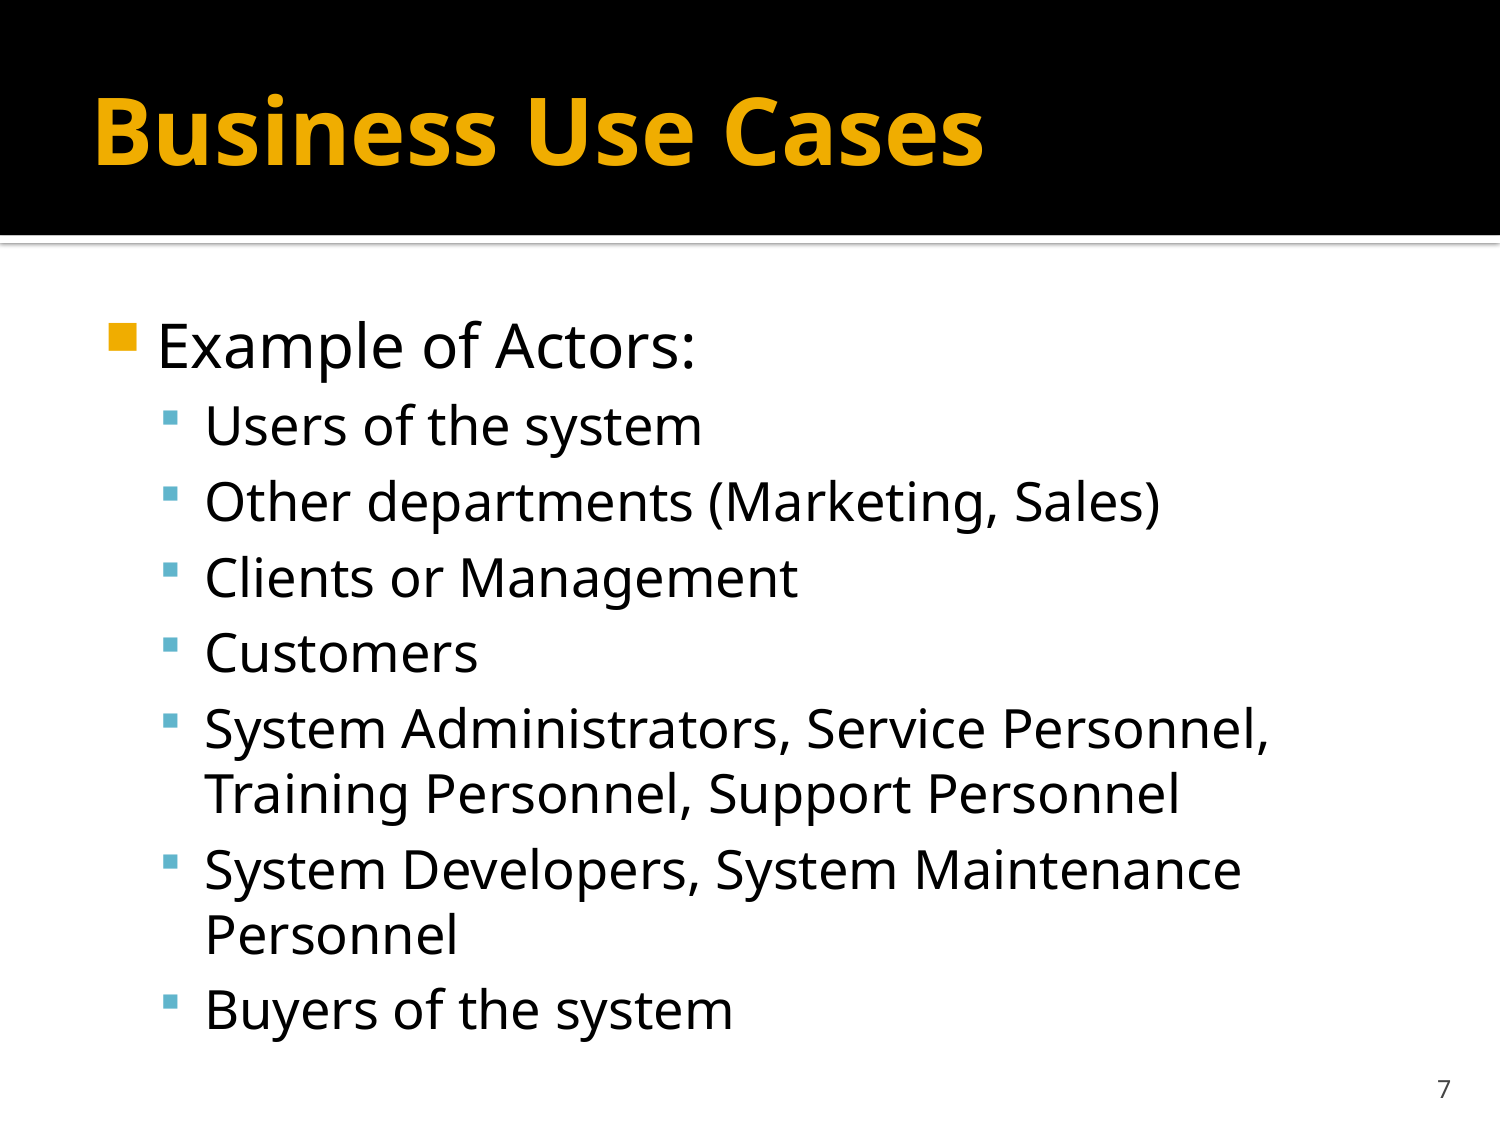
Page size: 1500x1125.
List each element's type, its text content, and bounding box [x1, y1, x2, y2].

title Business Use Cases [75, 25, 1425, 231]
list Example of Actors: Users of the system Other departments (Marketing, Sales) Clients or Management Customers System Administrators, Service Personnel, Training Personnel, Support Personnel System Developers, System Maintenance Personnel Buyers of the system [74, 290, 1426, 1051]
slide_number 7 [1345, 1062, 1467, 1108]
